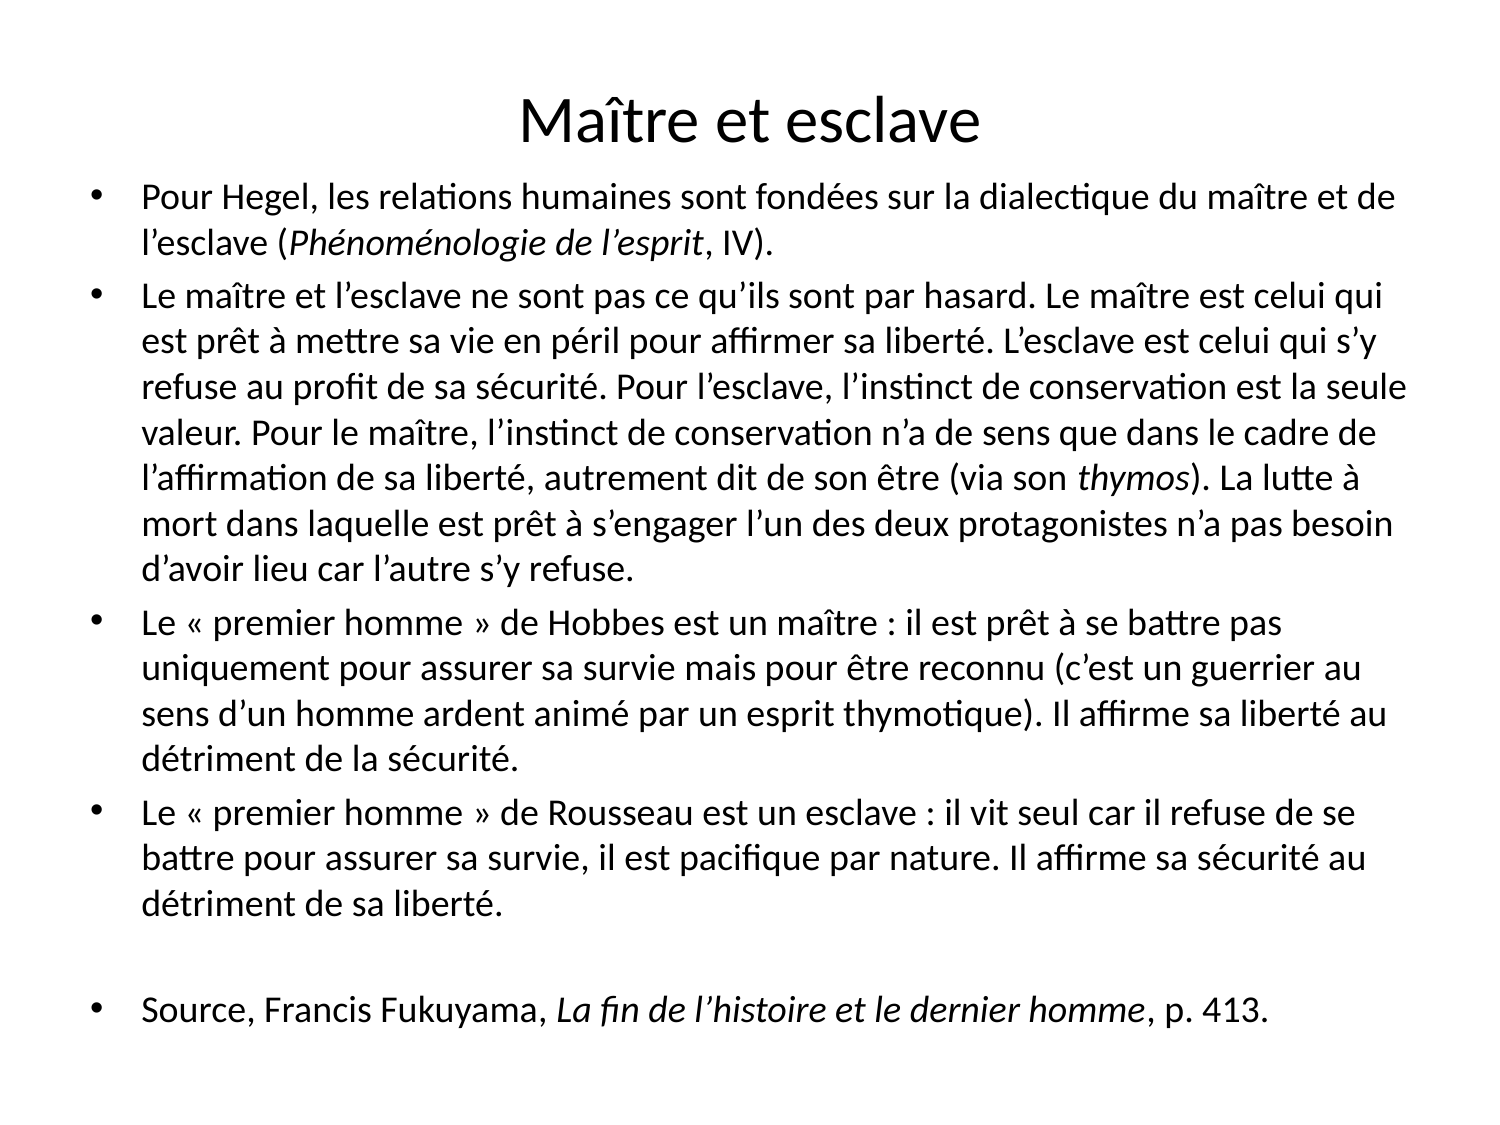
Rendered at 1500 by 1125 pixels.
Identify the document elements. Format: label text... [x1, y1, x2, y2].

list Pour Hegel, les relations humaines sont fondées sur la dialectique du maître et de l’esclave (Phénoménologie de l’esprit, IV). Le maître et l’esclave ne sont pas ce qu’ils sont par hasard. Le maître est celui qui est prêt à mettre sa vie en péril pour affirmer sa liberté. L’esclave est celui qui s’y refuse au profit de sa sécurité. Pour l’esclave, l’instinct de conservation est la seule valeur. Pour le maître, l’instinct de conservation n’a de sens que dans le cadre de l’affirmation de sa liberté, autrement dit de son être (via son thymos). La lutte à mort dans laquelle est prêt à s’engager l’un des deux protagonistes n’a pas besoin d’avoir lieu car l’autre s’y refuse. Le « premier homme » de Hobbes est un maître : il est prêt à se battre pas uniquement pour assurer sa survie mais pour être reconnu (c’est un guerrier au sens d’un homme ardent animé par un esprit thymotique). Il affirme sa liberté au détriment de la sécurité. Le « premier homme » de Rousseau est un esclave : il vit seul car il refuse de se battre pour assurer sa survie, il est pacifique par nature. Il affirme sa sécurité au détriment de sa liberté. Source, Francis Fukuyama, La fin de l’histoire et le dernier homme, p. 413. [75, 164, 1425, 1053]
title Maître et esclave [75, 45, 1425, 164]
